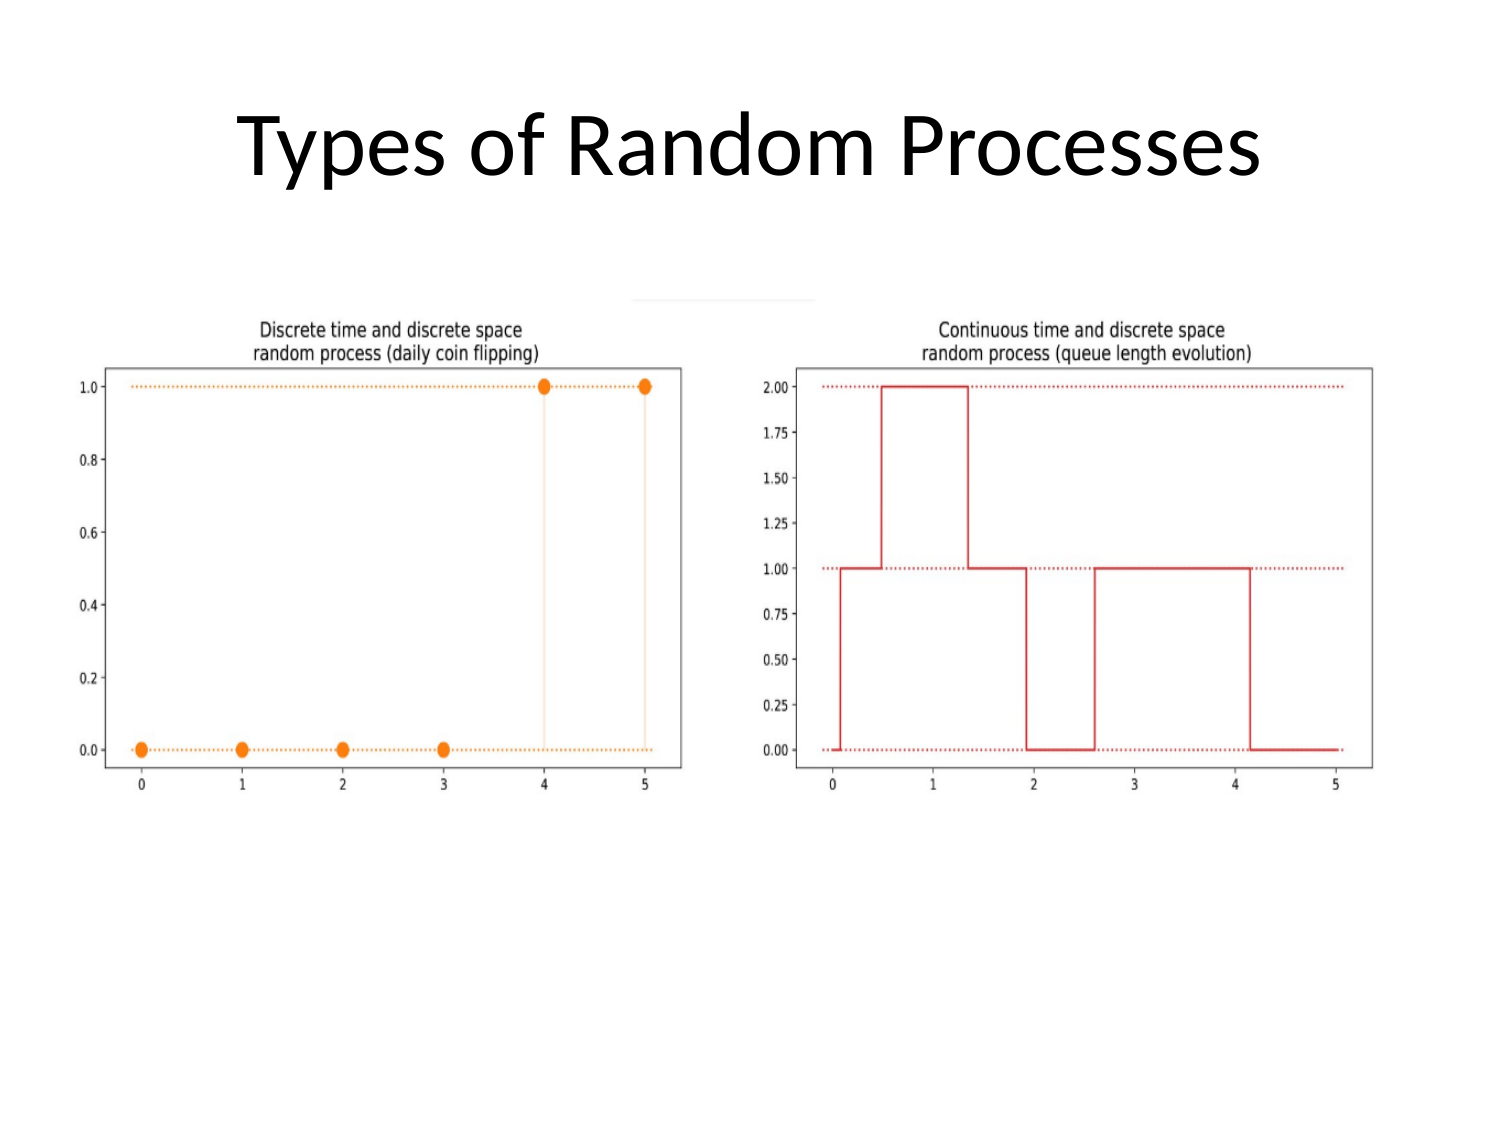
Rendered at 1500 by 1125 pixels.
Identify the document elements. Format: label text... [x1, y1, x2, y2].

text_box Types of Random Processes [75, 45, 1425, 233]
picture [49, 299, 1426, 801]
